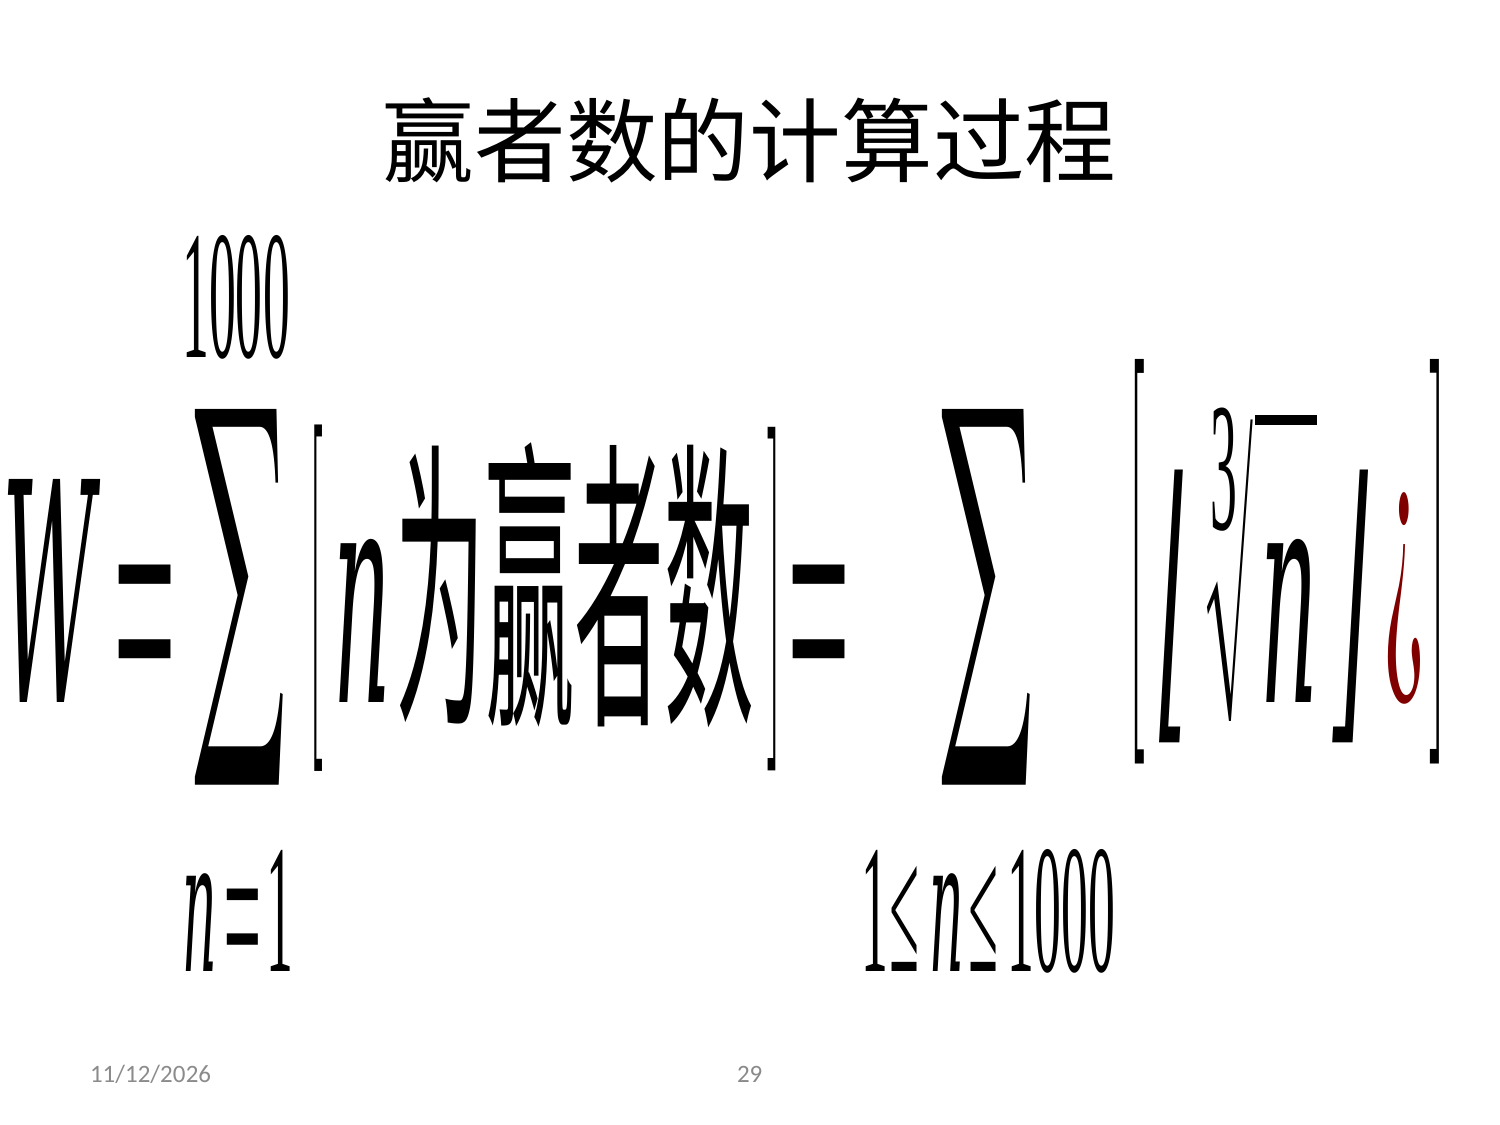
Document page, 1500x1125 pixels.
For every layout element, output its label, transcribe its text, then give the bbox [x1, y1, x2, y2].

title 赢者数的计算过程 [74, 44, 1426, 233]
slide_number 29 [512, 1042, 988, 1103]
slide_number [75, 1042, 425, 1103]
